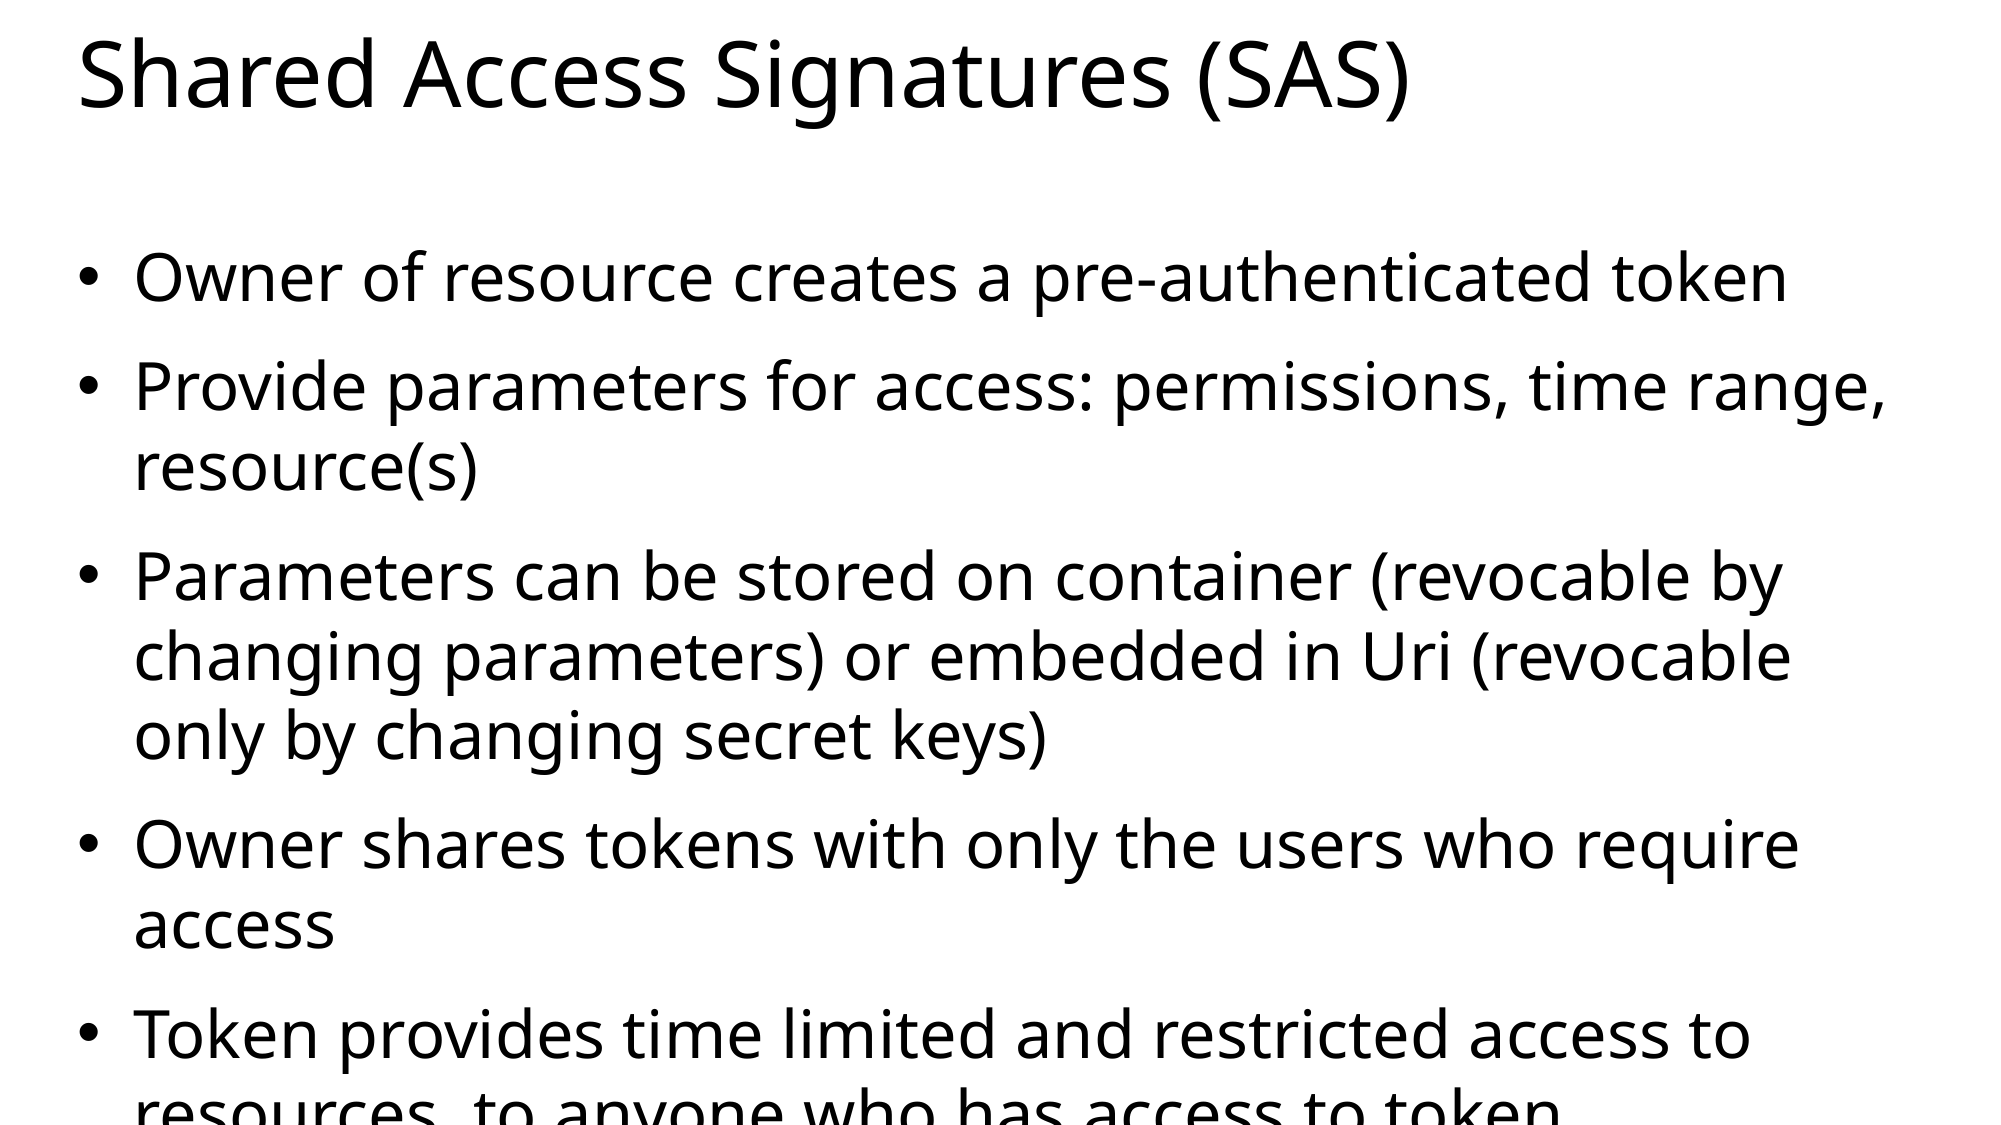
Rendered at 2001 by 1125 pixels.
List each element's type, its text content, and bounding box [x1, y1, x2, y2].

list Owner of resource creates a pre-authenticated token Provide parameters for access: permissions, time range, resource(s) Parameters can be stored on container (revocable by changing parameters) or embedded in Uri (revocable only by changing secret keys) Owner shares tokens with only the users who require access Token provides time limited and restricted access to resources to anyone who has access to token [62, 227, 1953, 1096]
title Shared Access Signatures (SAS) [62, 29, 1953, 205]
